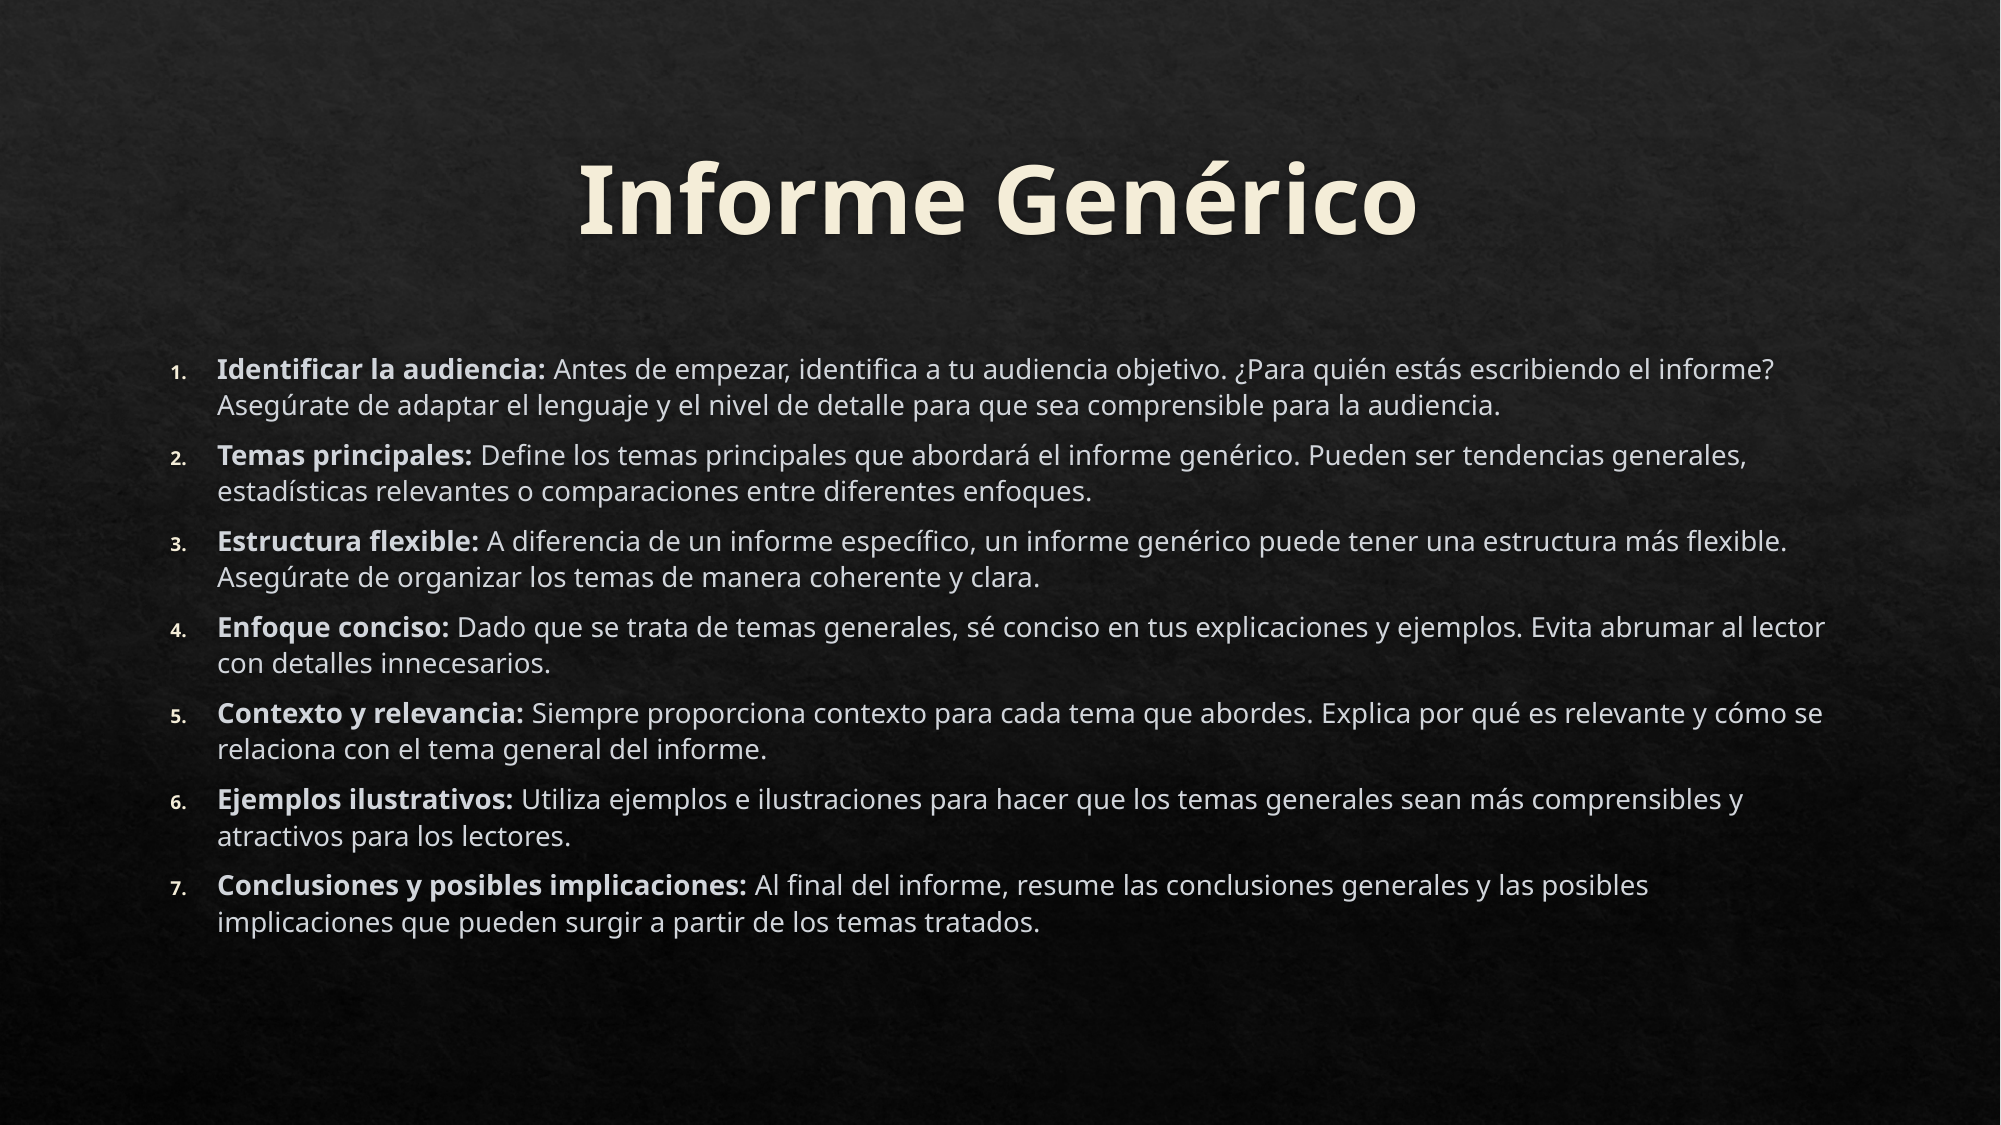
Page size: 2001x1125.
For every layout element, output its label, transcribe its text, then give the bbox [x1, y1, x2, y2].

list Identificar la audiencia: Antes de empezar, identifica a tu audiencia objetivo. ¿Para quién estás escribiendo el informe? Asegúrate de adaptar el lenguaje y el nivel de detalle para que sea comprensible para la audiencia. Temas principales: Define los temas principales que abordará el informe genérico. Pueden ser tendencias generales, estadísticas relevantes o comparaciones entre diferentes enfoques. Estructura flexible: A diferencia de un informe específico, un informe genérico puede tener una estructura más flexible. Asegúrate de organizar los temas de manera coherente y clara. Enfoque conciso: Dado que se trata de temas generales, sé conciso en tus explicaciones y ejemplos. Evita abrumar al lector con detalles innecesarios. Contexto y relevancia: Siempre proporciona contexto para cada tema que abordes. Explica por qué es relevante y cómo se relaciona con el tema general del informe. Ejemplos ilustrativos: Utiliza ejemplos e ilustraciones para hacer que los temas generales sean más comprensibles y atractivos para los lectores. Conclusiones y posibles implicaciones: Al final del informe, resume las conclusiones generales y las posibles implicaciones que pueden surgir a partir de los temas tratados. [149, 340, 1849, 950]
title Informe Genérico [149, 99, 1849, 307]
